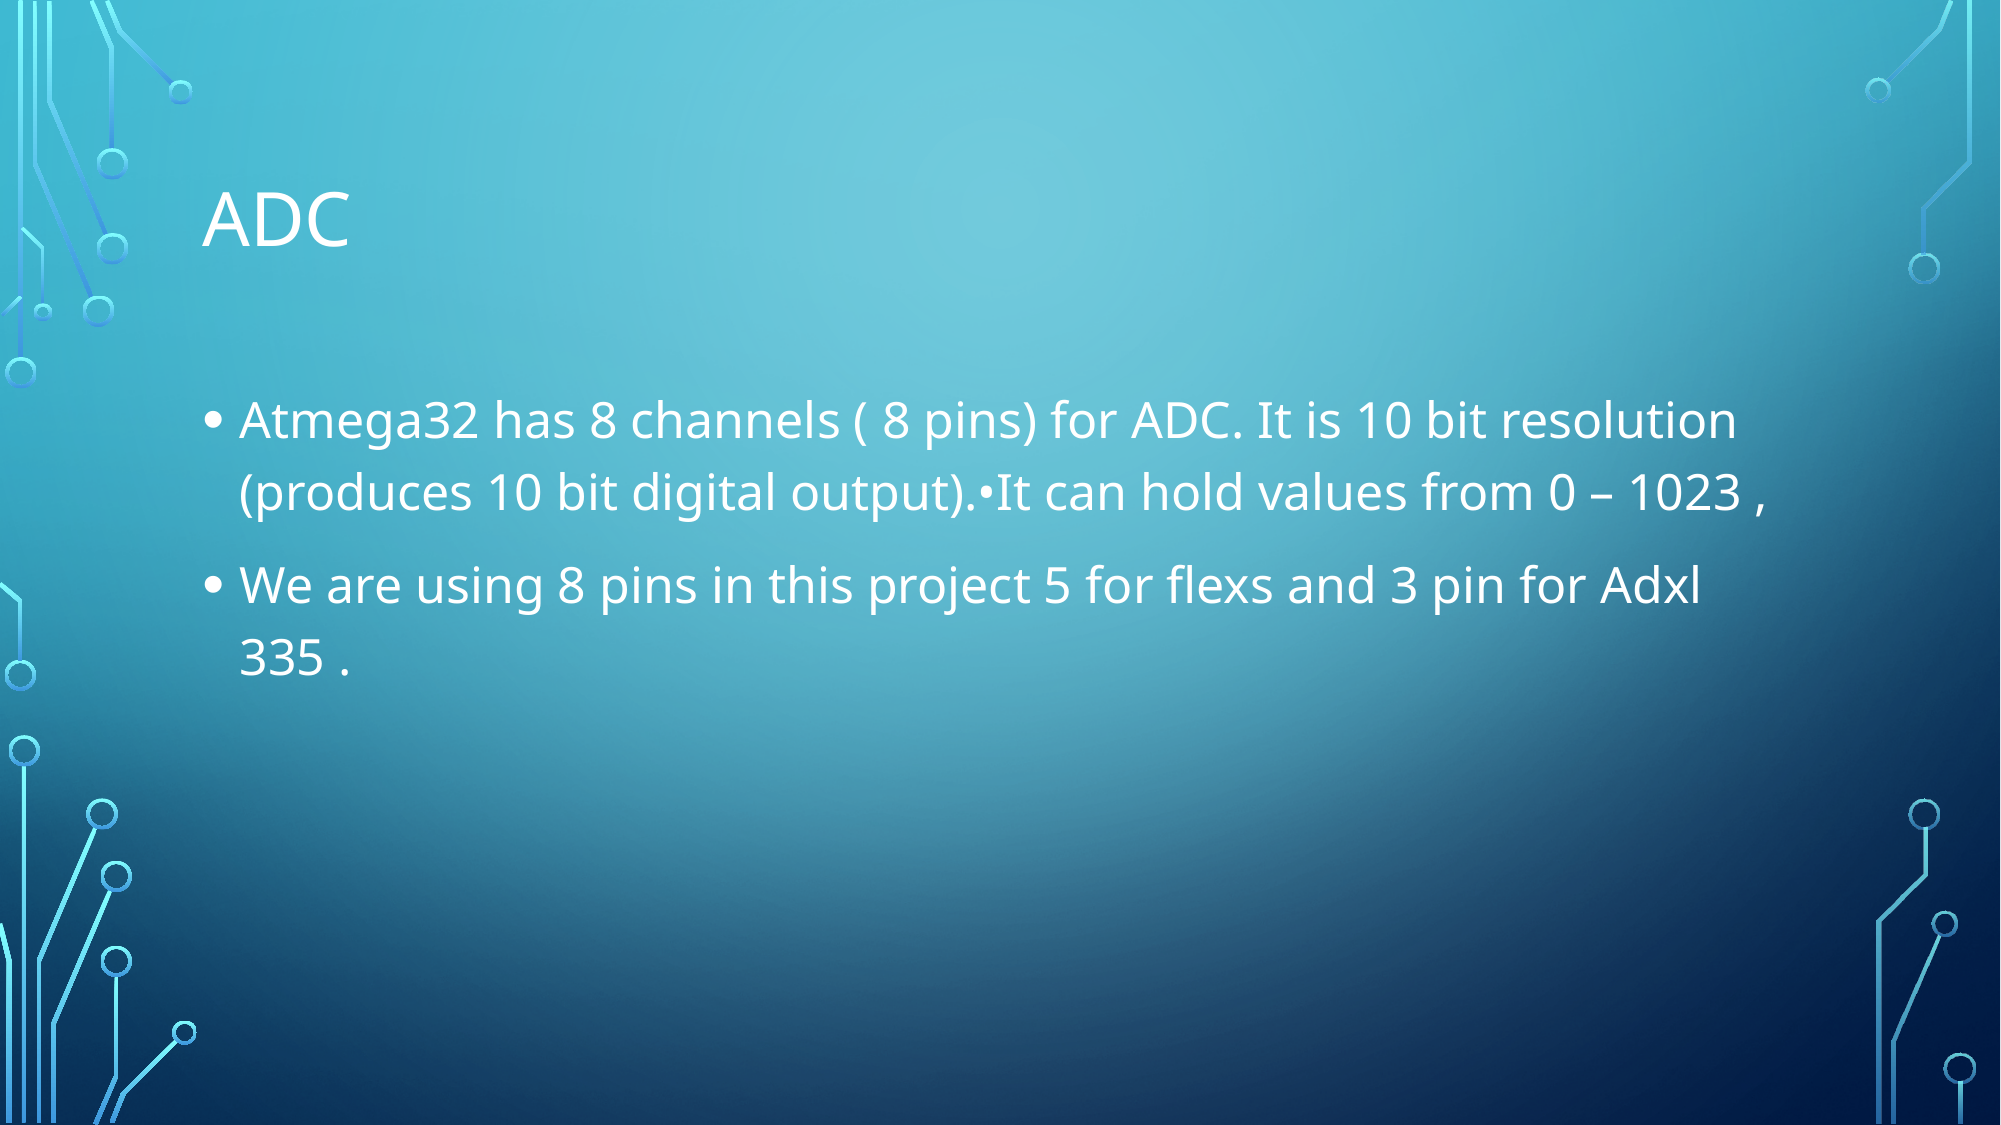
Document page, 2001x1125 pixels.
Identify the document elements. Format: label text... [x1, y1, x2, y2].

title adc [187, 101, 1813, 344]
list Atmega32 has 8 channels ( 8 pins) for ADC. It is 10 bit resolution (produces 10 bit digital output).•It can hold values from 0 – 1023 , We are using 8 pins in this project 5 for flexs and 3 pin for Adxl 335 . [187, 369, 1813, 950]
